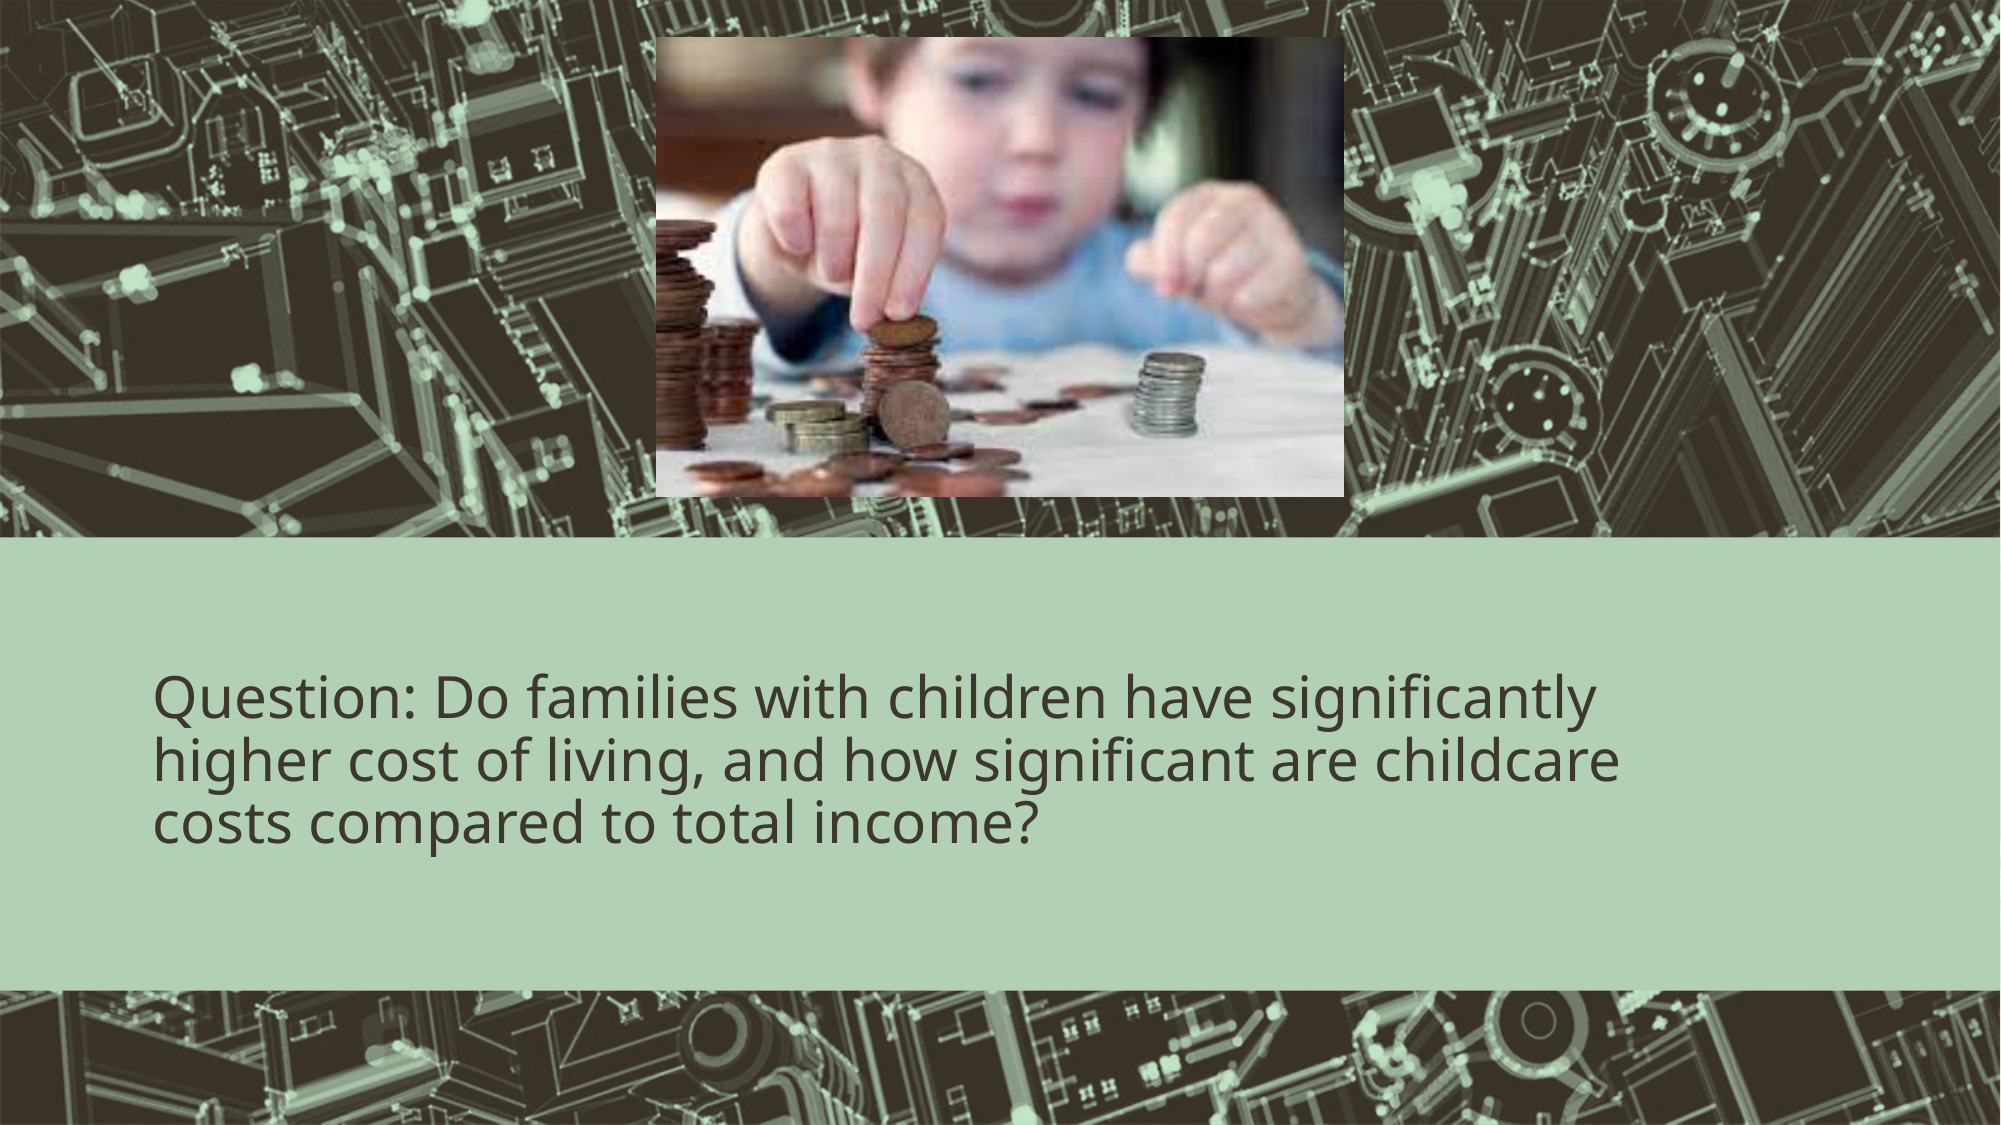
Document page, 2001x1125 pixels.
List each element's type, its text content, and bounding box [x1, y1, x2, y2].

picture [0, 0, 2001, 1125]
title Question: Do families with children have significantly higher cost of living, and how significant are childcare costs compared to total income? [138, 562, 1713, 865]
